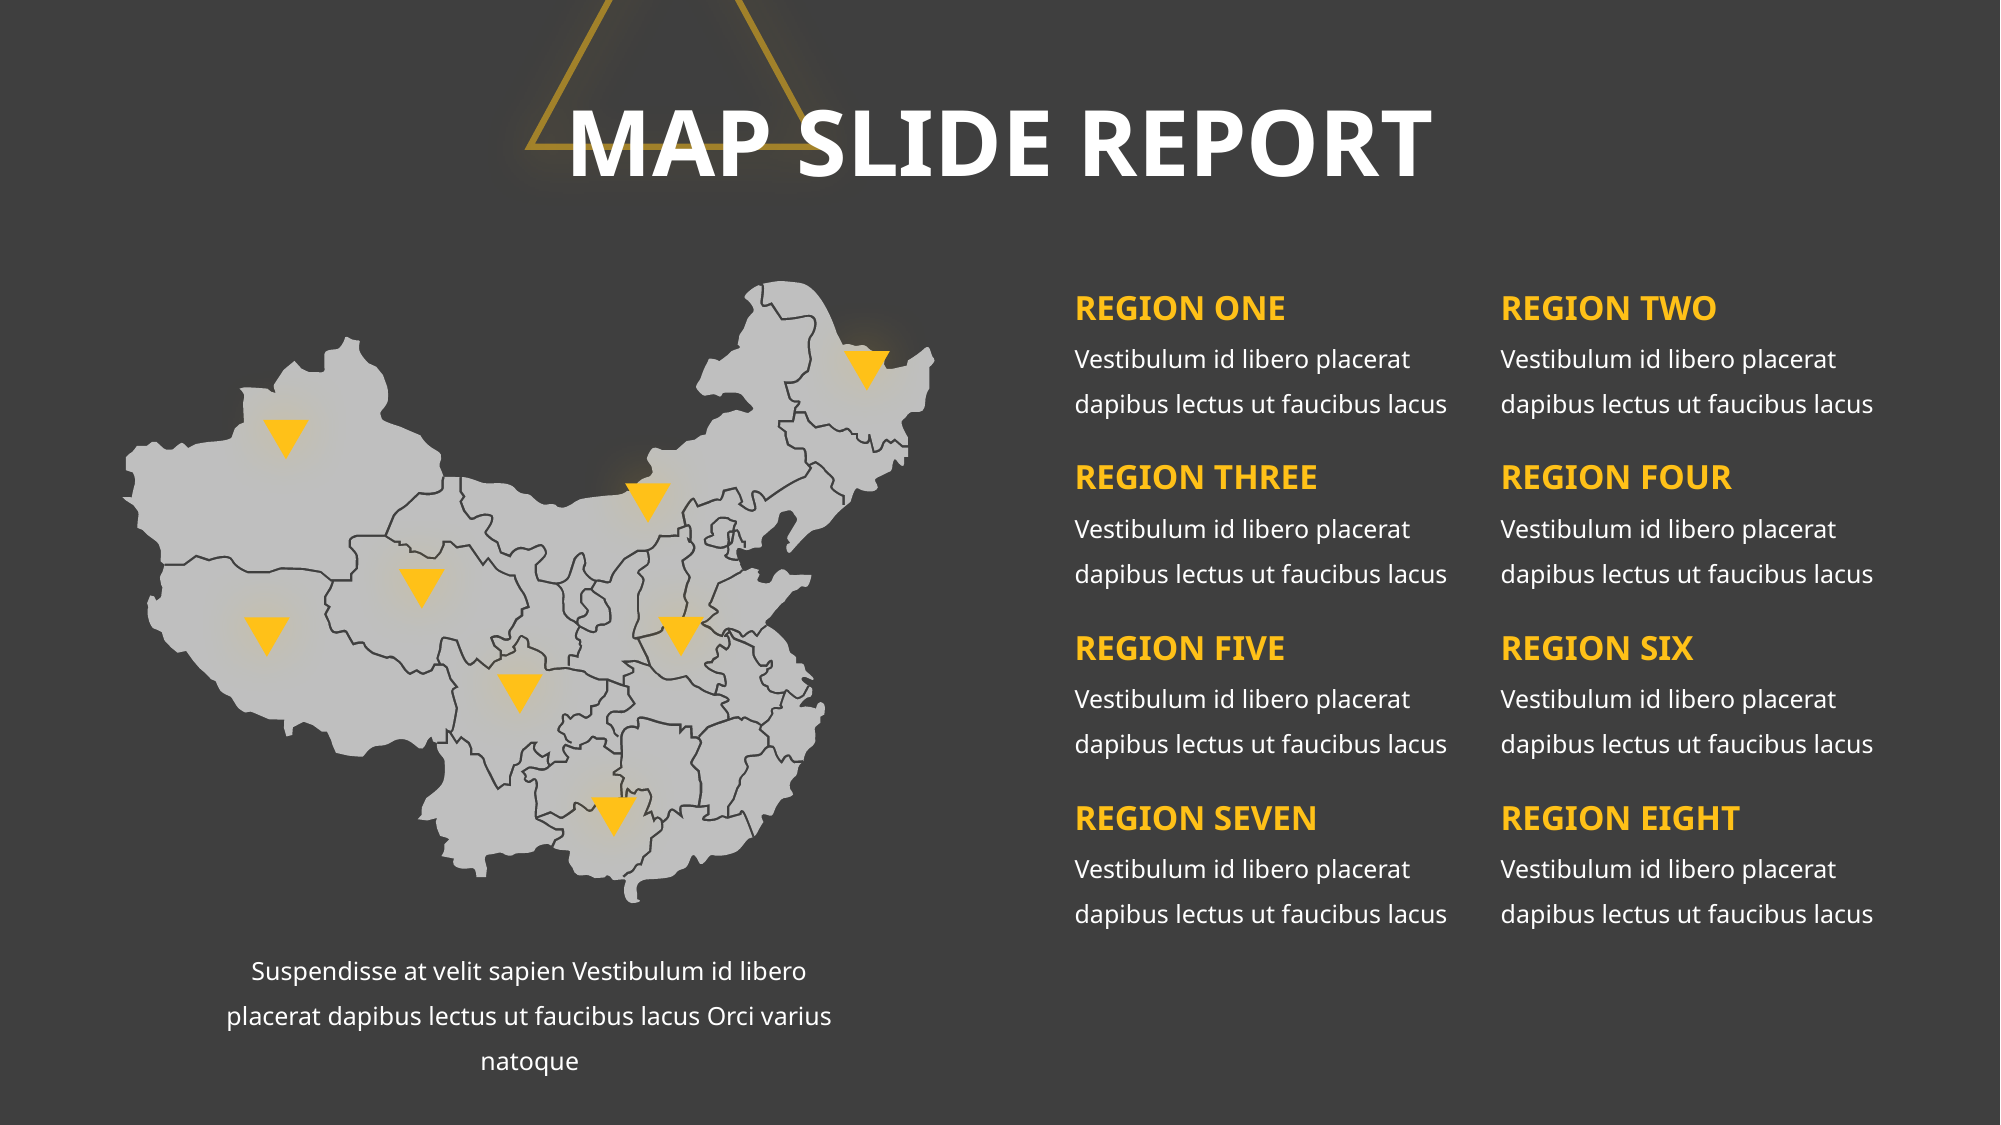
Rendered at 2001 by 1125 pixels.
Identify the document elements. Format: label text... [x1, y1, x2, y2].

text_box Vestibulum id libero placerat dapibus lectus ut faucibus lacus [1059, 661, 1485, 766]
text_box Vestibulum id libero placerat dapibus lectus ut faucibus lacus [1485, 831, 1912, 936]
text_box REGION SEVEN [1059, 789, 1428, 845]
text_box Vestibulum id libero placerat dapibus lectus ut faucibus lacus [1059, 831, 1485, 936]
text_box Vestibulum id libero placerat dapibus lectus ut faucibus lacus [1059, 321, 1485, 426]
text_box REGION TWO [1485, 279, 1854, 335]
text_box Vestibulum id libero placerat dapibus lectus ut faucibus lacus [1485, 661, 1912, 766]
text_box Vestibulum id libero placerat dapibus lectus ut faucibus lacus [1059, 491, 1485, 596]
text_box REGION FOUR [1485, 449, 1854, 504]
text_box [568, 0, 780, 73]
text_box REGION THREE [1059, 449, 1428, 504]
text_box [122, 280, 938, 906]
text_box REGION EIGHT [1485, 789, 1854, 845]
title MAP SLIDE REPORT [489, 73, 1511, 221]
text_box REGION SIX [1485, 619, 1854, 675]
text_box Suspendisse at velit sapien Vestibulum id libero placerat dapibus lectus ut faucibus lacus Orci varius natoque [192, 933, 867, 1083]
text_box Vestibulum id libero placerat dapibus lectus ut faucibus lacus [1485, 321, 1912, 426]
text_box REGION ONE [1059, 279, 1428, 335]
text_box REGION FIVE [1059, 619, 1428, 675]
text_box Vestibulum id libero placerat dapibus lectus ut faucibus lacus [1485, 491, 1912, 596]
